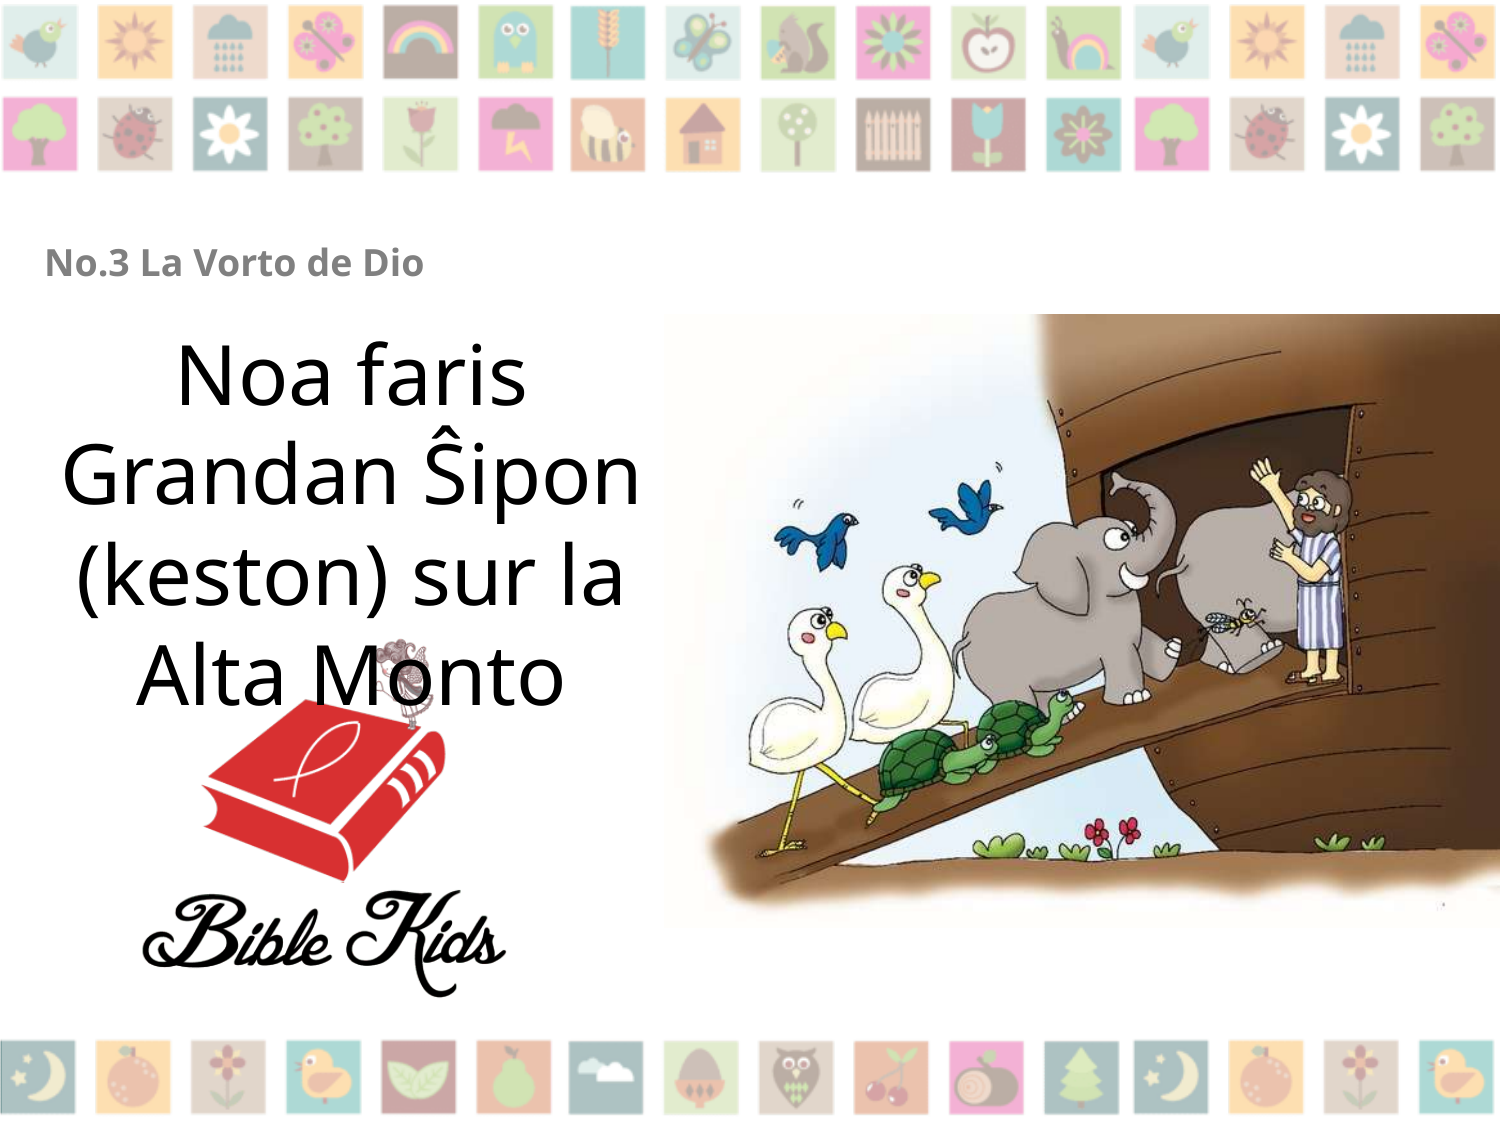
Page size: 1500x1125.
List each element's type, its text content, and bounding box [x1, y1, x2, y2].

text_box Noa faris Grandan Ŝipon (keston) sur la Alta Monto [29, 314, 662, 730]
text_box No.3 La Vorto de Dio [29, 231, 491, 292]
picture [117, 600, 544, 1027]
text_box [0, 1028, 1500, 1118]
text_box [0, 3, 1500, 181]
picture [664, 314, 1500, 928]
